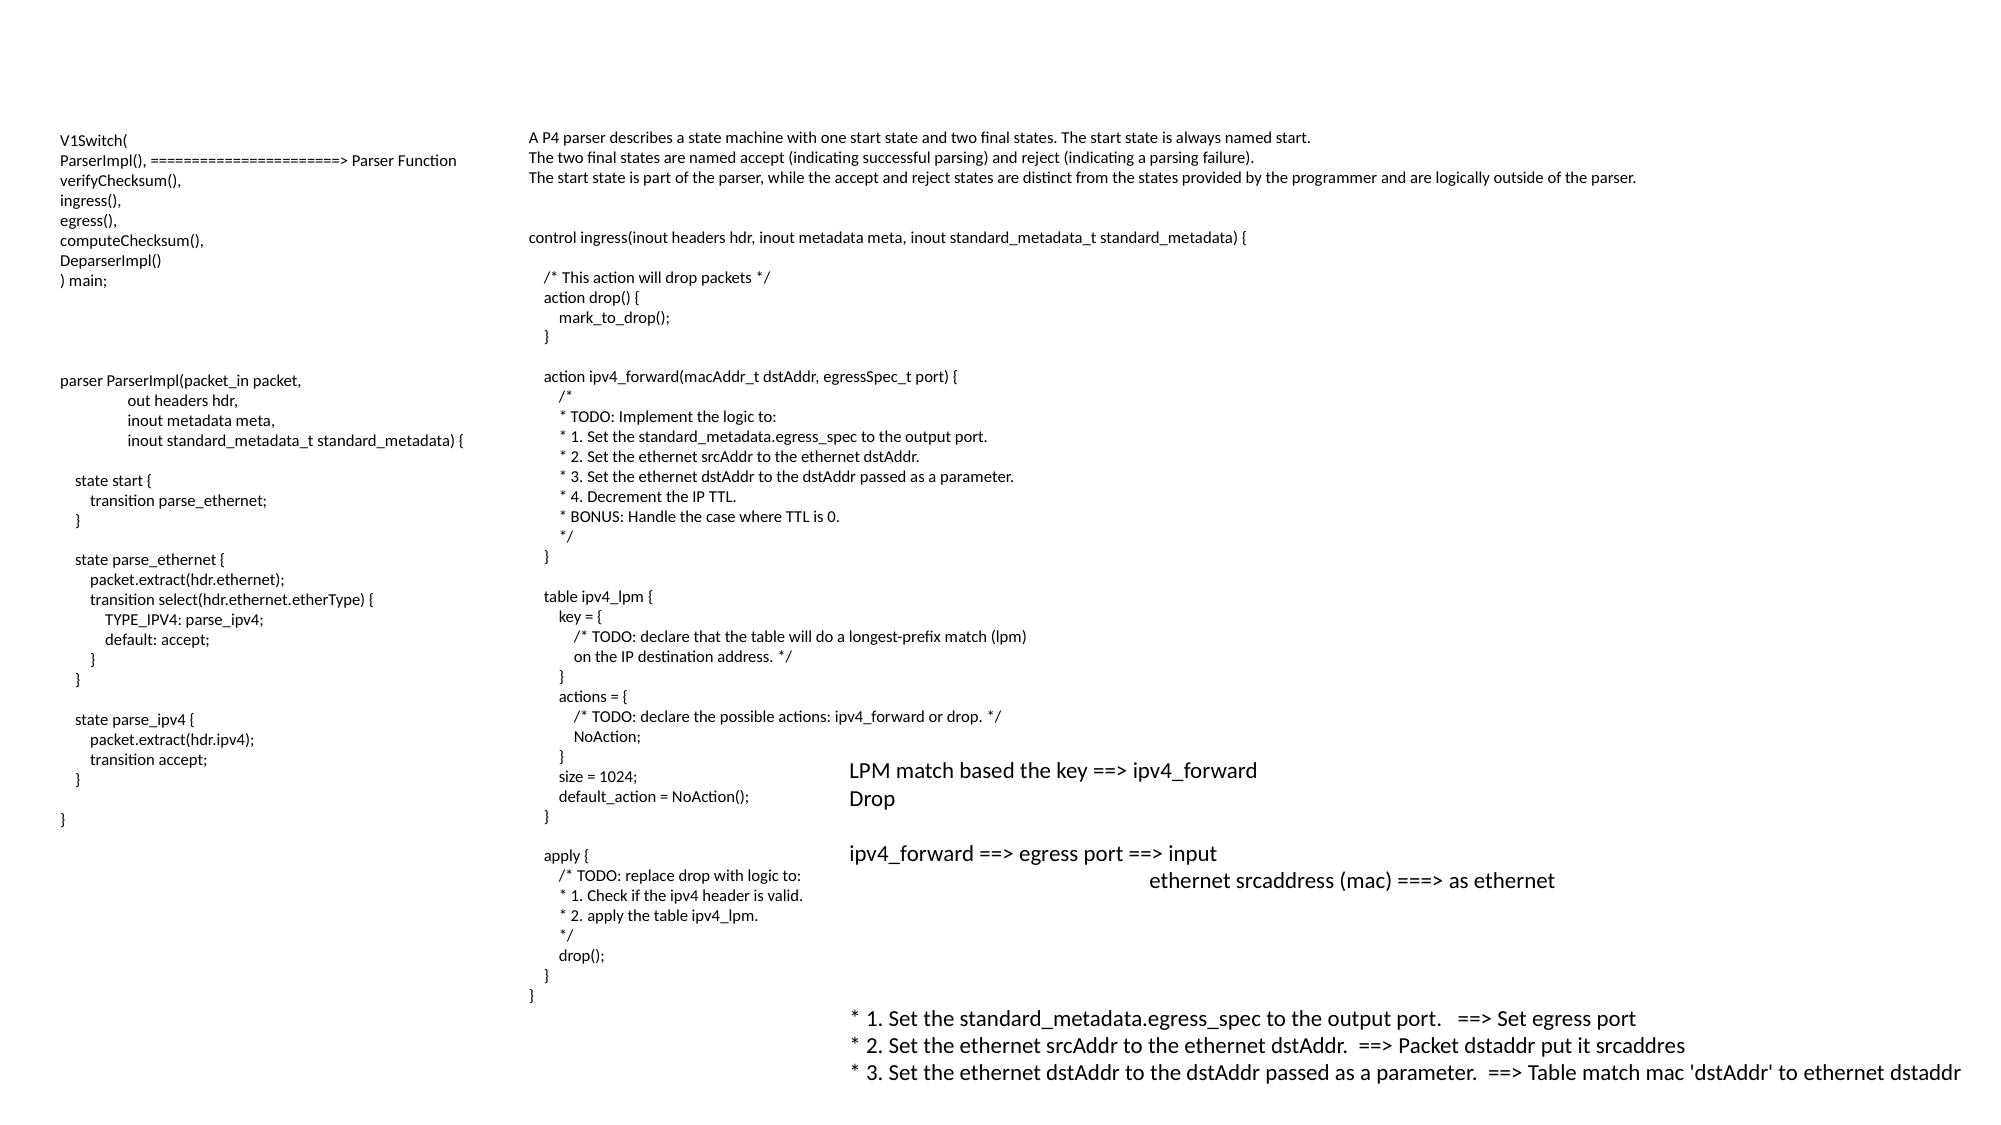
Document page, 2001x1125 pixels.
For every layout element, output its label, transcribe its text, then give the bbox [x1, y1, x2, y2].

text_box LPM match based the key ==> ipv4_forward Drop ipv4_forward ==> egress port ==> input ethernet srcaddress (mac) ===> as ethernet * 1. Set the standard_metadata.egress_spec to the output port. ==> Set egress port * 2. Set the ethernet srcAddr to the ethernet dstAddr. ==> Packet dstaddr put it srcaddres * 3. Set the ethernet dstAddr to the dstAddr passed as a parameter. ==> Table match mac 'dstAddr' to ethernet dstaddr [834, 721, 1984, 1121]
text_box V1Switch( ParserImpl(), =======================> Parser Function verifyChecksum(), ingress(), egress(), computeChecksum(), DeparserImpl() ) main; parser ParserImpl(packet_in packet, out headers hdr, inout metadata meta, inout standard_metadata_t standard_metadata) { state start { transition parse_ethernet; } state parse_ethernet { packet.extract(hdr.ethernet); transition select(hdr.ethernet.etherType) { TYPE_IPV4: parse_ipv4; default: accept; } } state parse_ipv4 { packet.extract(hdr.ipv4); transition accept; } } [45, 122, 480, 896]
text_box A P4 parser describes a state machine with one start state and two final states. The start state is always named start. The two final states are named accept (indicating successful parsing) and reject (indicating a parsing failure). The start state is part of the parser, while the accept and reject states are distinct from the states provided by the programmer and are logically outside of the parser. control ingress(inout headers hdr, inout metadata meta, inout standard_metadata_t standard_metadata) { /* This action will drop packets */ action drop() { mark_to_drop(); } action ipv4_forward(macAddr_t dstAddr, egressSpec_t port) { /* * TODO: Implement the logic to: * 1. Set the standard_metadata.egress_spec to the output port. * 2. Set the ethernet srcAddr to the ethernet dstAddr. * 3. Set the ethernet dstAddr to the dstAddr passed as a parameter. * 4. Decrement the IP TTL. * BONUS: Handle the case where TTL is 0. */ } table ipv4_lpm { key = { /* TODO: declare that the table will do a longest-prefix match (lpm) on the IP destination address. */ } actions = { /* TODO: declare the possible actions: ipv4_forward or drop. */ NoAction; } size = 1024; default_action = NoAction(); } apply { /* TODO: replace drop with logic to: * 1. Check if the ipv4 header is valid. * 2. apply the table ipv4_lpm. */ drop(); } } [513, 99, 1654, 1053]
